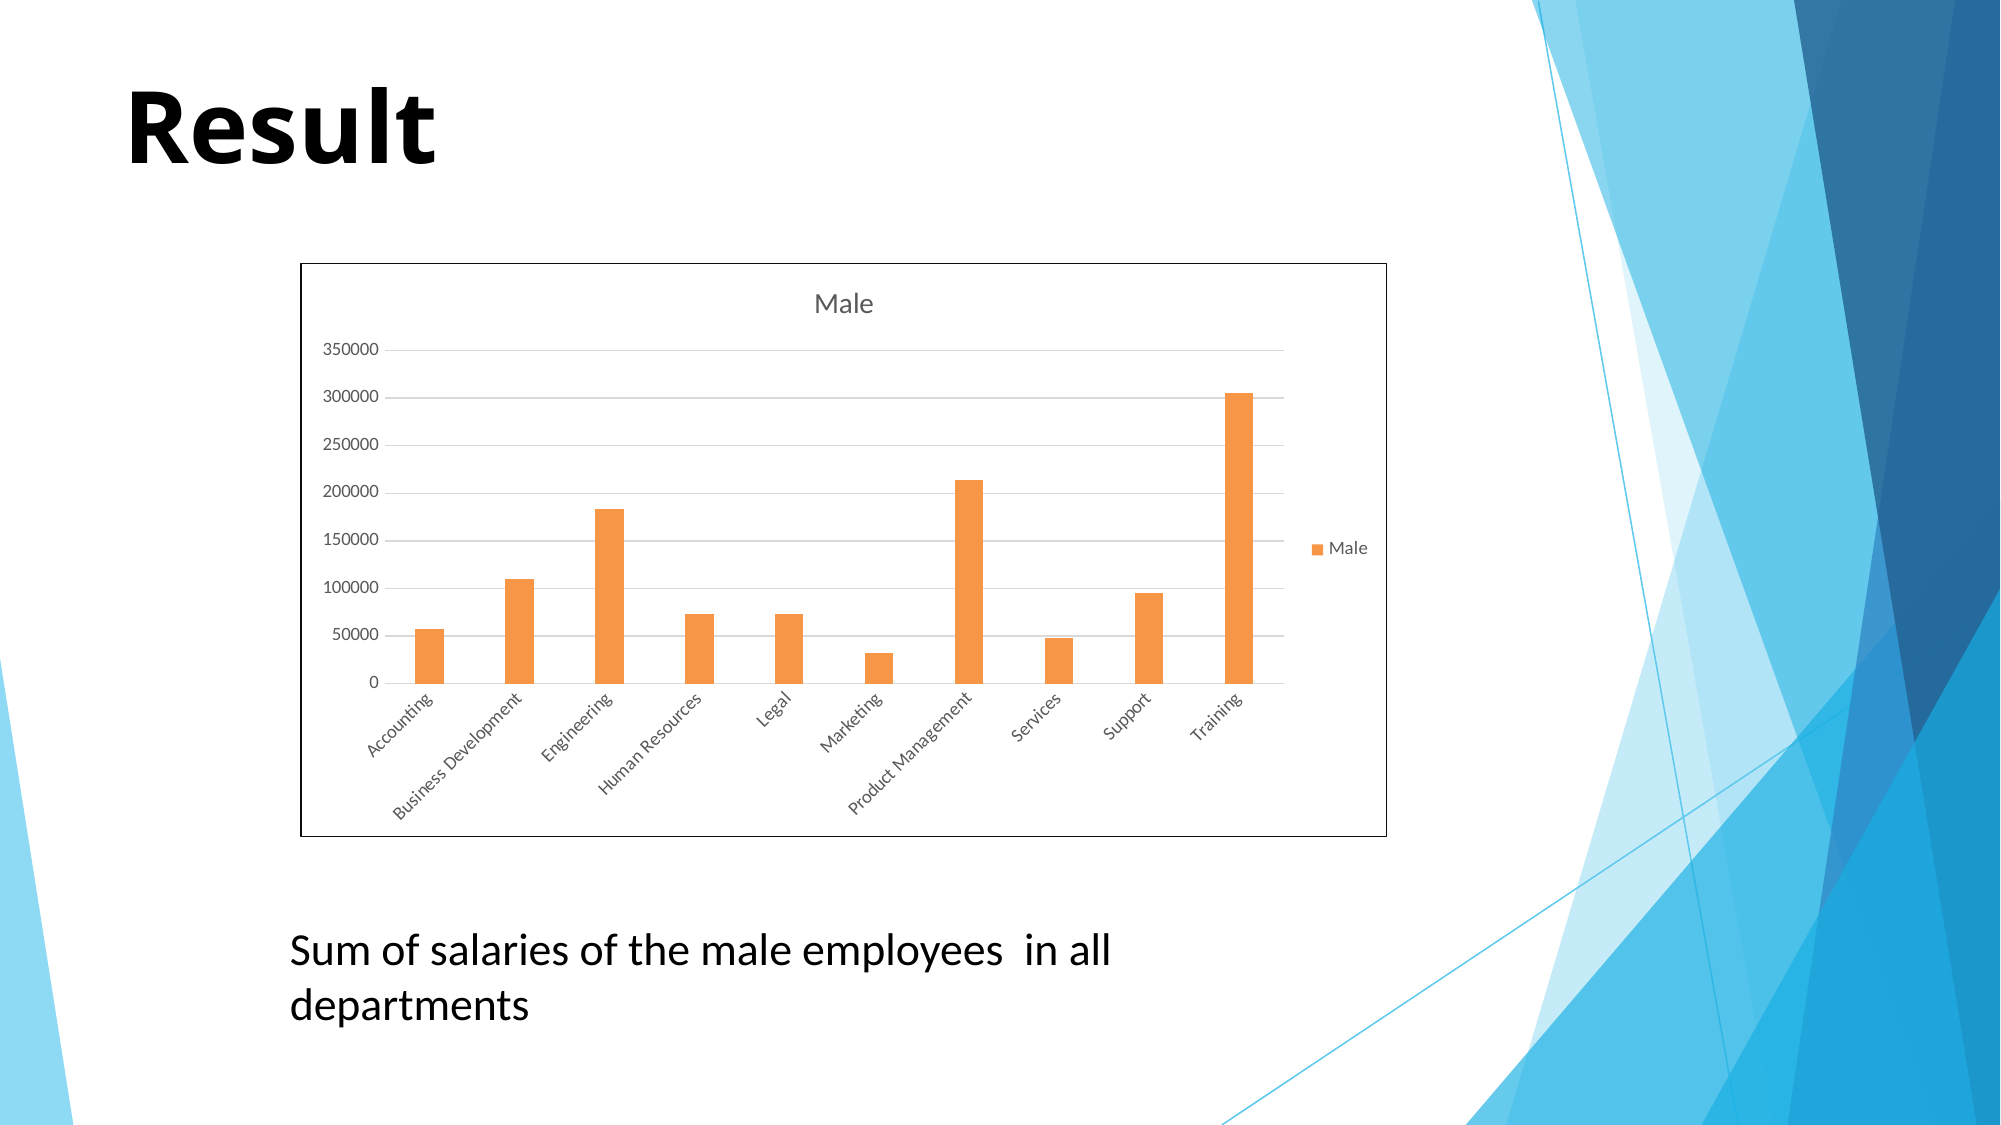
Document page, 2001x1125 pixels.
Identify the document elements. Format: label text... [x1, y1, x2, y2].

title Result [123, 63, 1877, 188]
chart [299, 262, 1388, 838]
text_box Sum of salaries of the male employees in all departments [275, 912, 1363, 1038]
